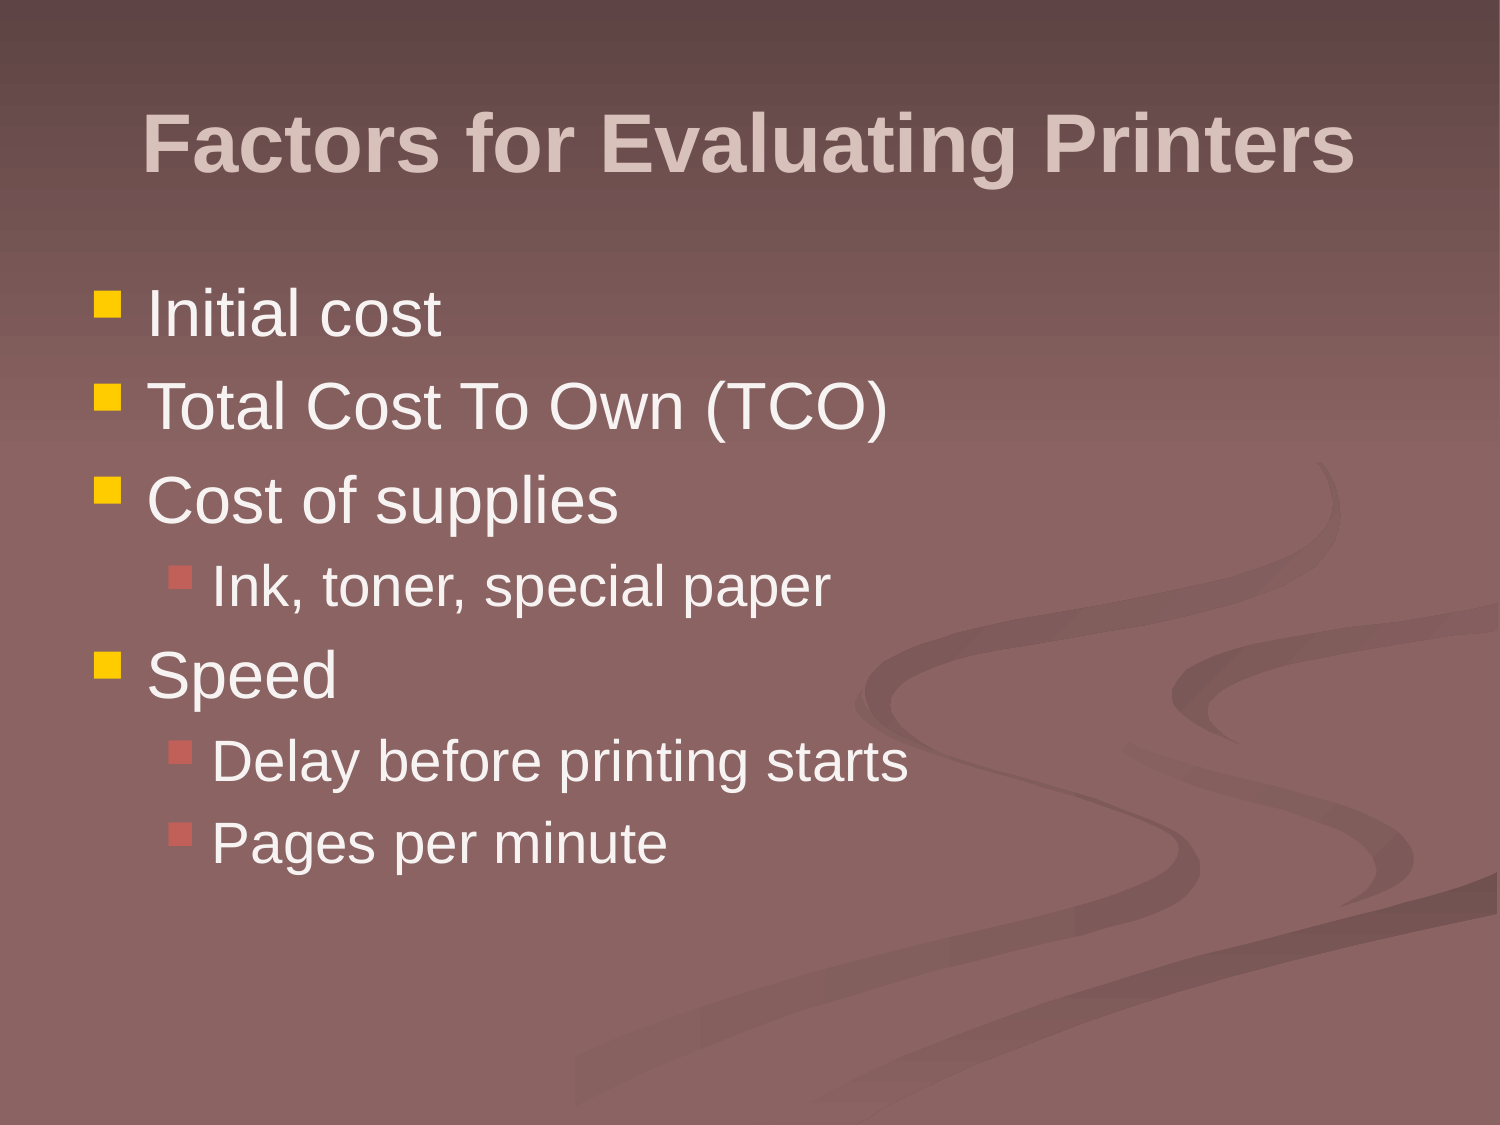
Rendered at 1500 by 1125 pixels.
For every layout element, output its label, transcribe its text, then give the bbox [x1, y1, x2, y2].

title Factors for Evaluating Printers [75, 45, 1425, 233]
list Initial cost Total Cost To Own (TCO) Cost of supplies Ink, toner, special paper Speed Delay before printing starts Pages per minute [75, 262, 1425, 1005]
